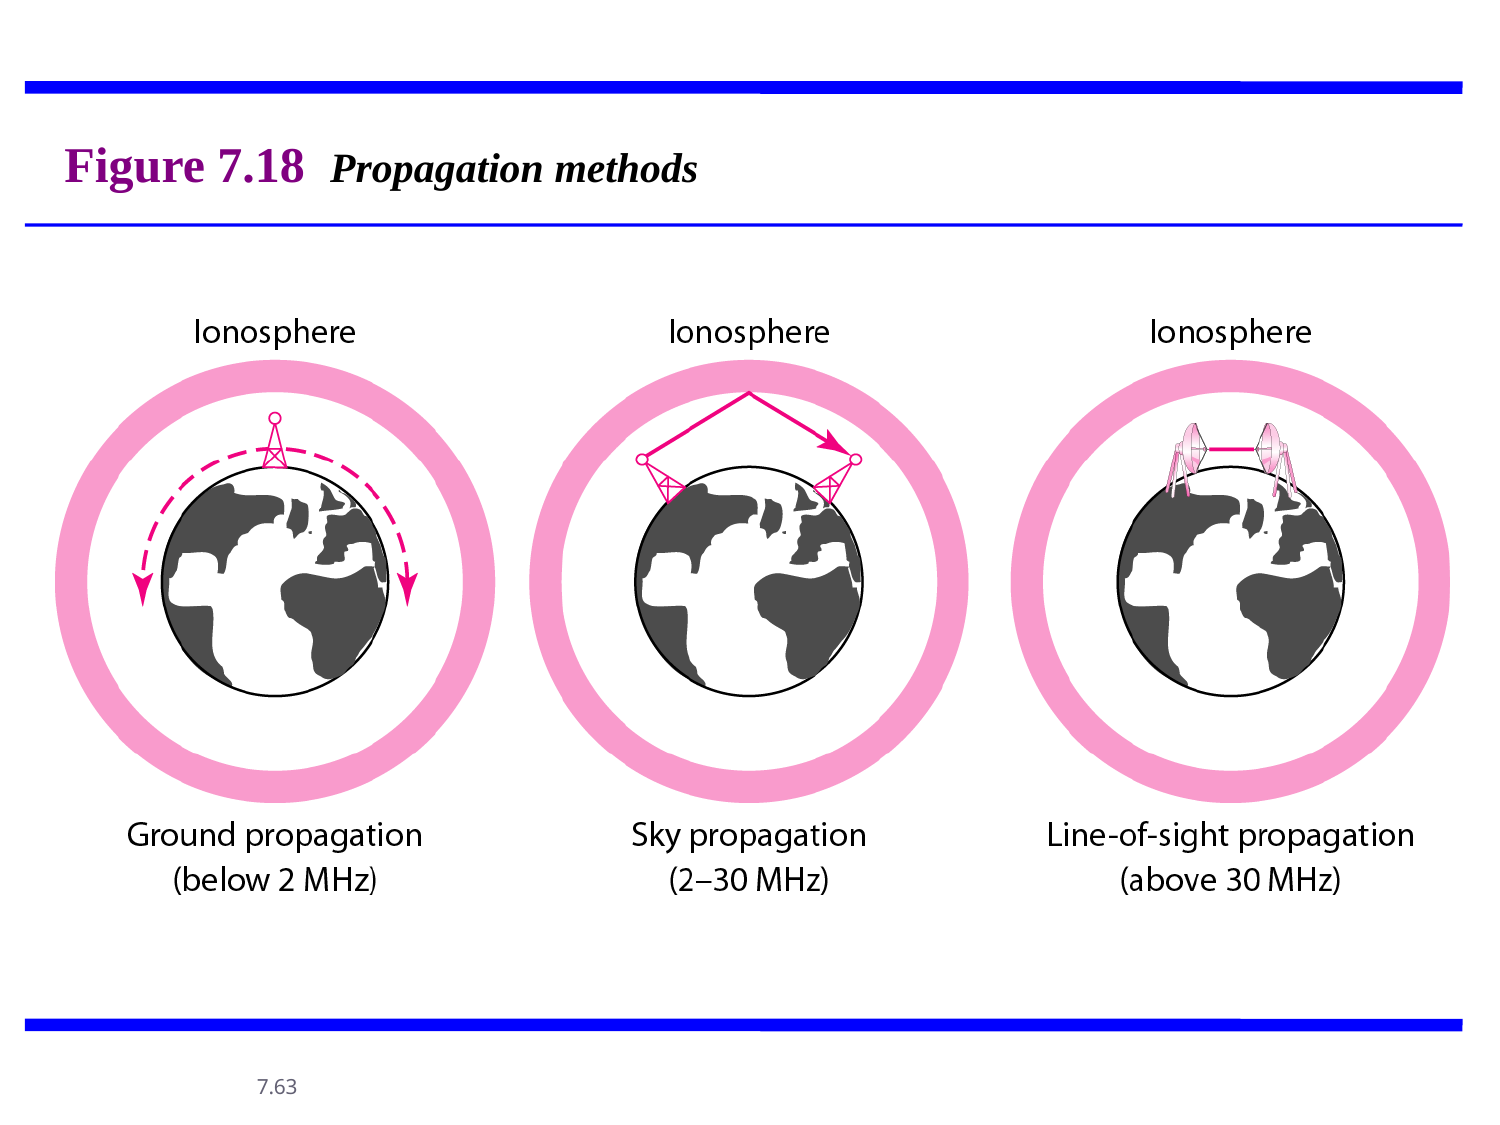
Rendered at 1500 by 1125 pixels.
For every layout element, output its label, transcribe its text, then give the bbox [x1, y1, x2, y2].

picture [55, 314, 1451, 901]
text_box Figure 7.18 Propagation methods [49, 124, 714, 200]
slide_number 7.63 [0, 1050, 313, 1125]
